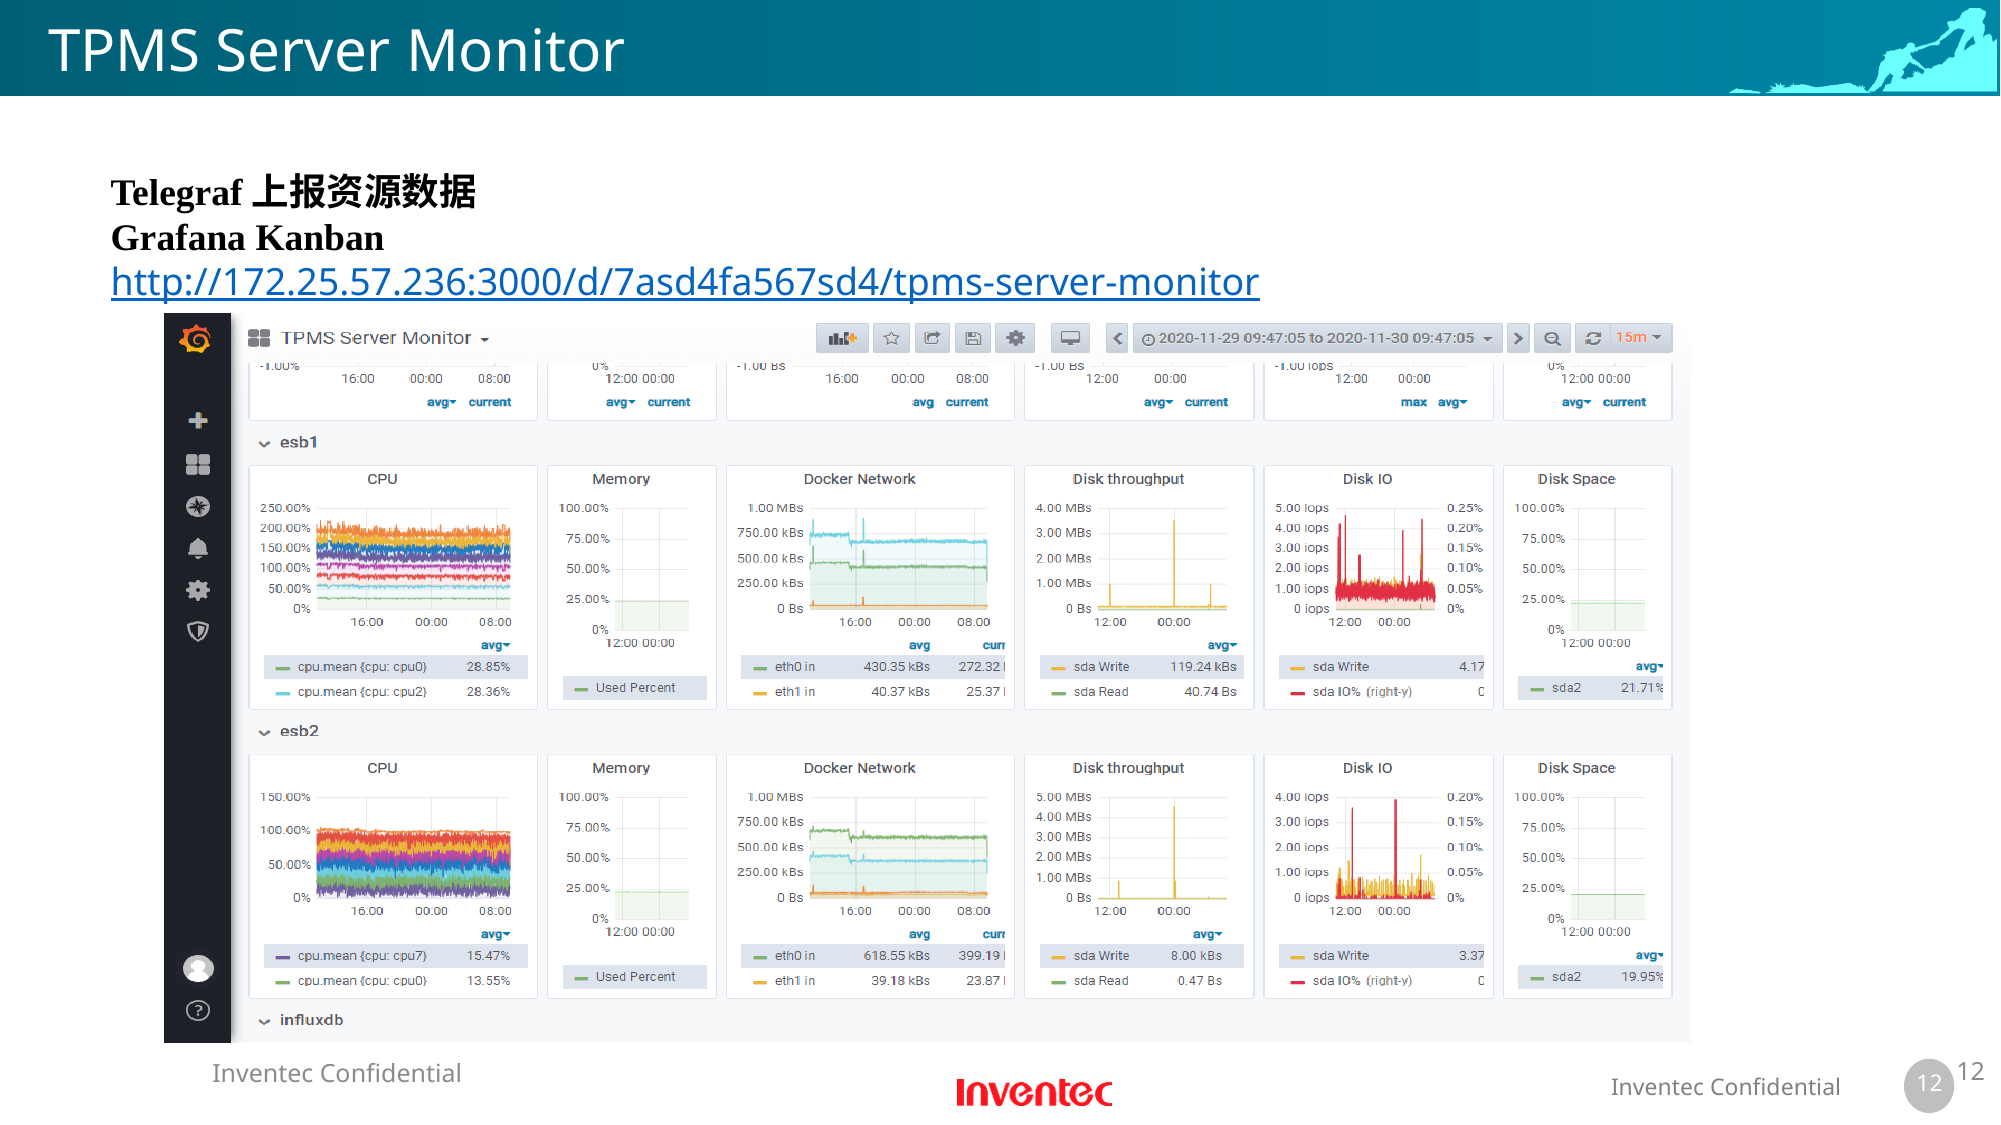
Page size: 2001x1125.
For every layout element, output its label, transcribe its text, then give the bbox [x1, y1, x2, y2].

footer Inventec Confidential [0, 1042, 675, 1103]
picture [164, 313, 1691, 1043]
text_box Telegraf上报资源数据 Grafana Kanban http://172.25.57.236:3000/d/7asd4fa567sd4/tpms-server-monitor [95, 160, 1847, 362]
title TPMS Server Monitor [33, 13, 771, 93]
slide_number 12 [1550, 1042, 2000, 1103]
picture [957, 1079, 1112, 1106]
table_cell [1719, 8, 1999, 96]
